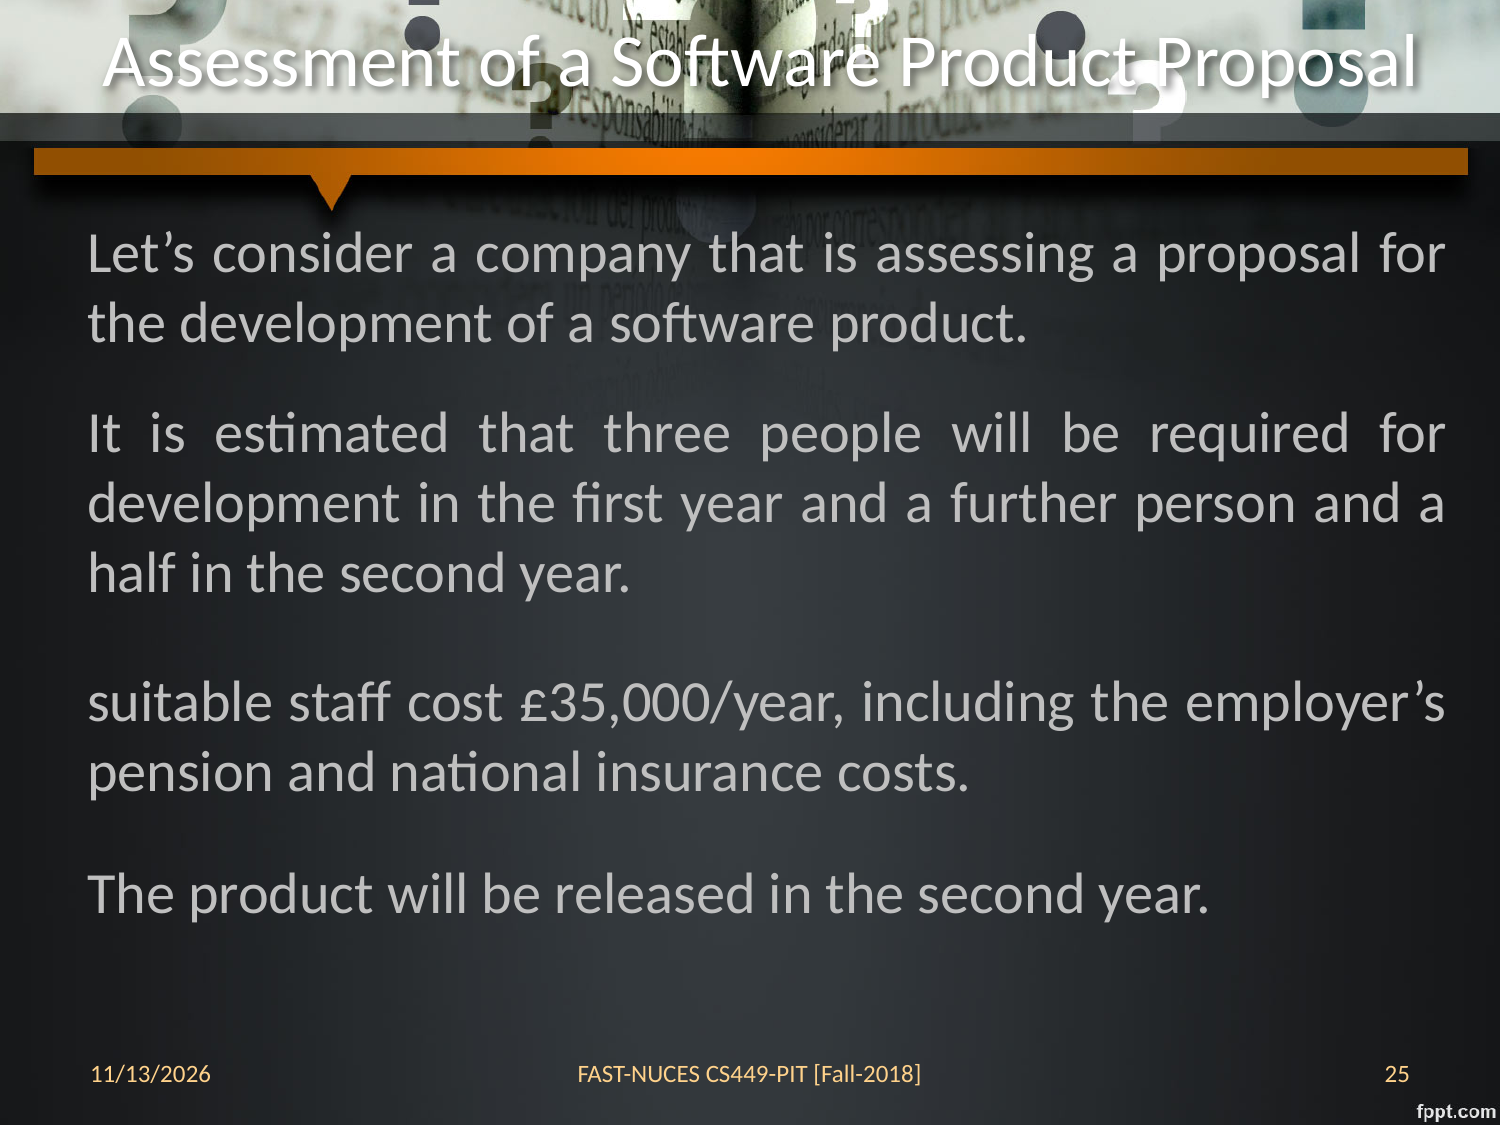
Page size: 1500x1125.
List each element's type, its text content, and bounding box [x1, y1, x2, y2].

footer FAST-NUCES CS449-PIT [Fall-2018] [425, 1042, 1074, 1103]
slide_number 25 [1074, 1042, 1425, 1103]
slide_number 17-Oct-18 [75, 1042, 425, 1103]
title Assessment of a Software Product Proposal [87, 0, 1438, 113]
picture [0, 0, 1500, 1125]
list Let’s consider a company that is assessing a proposal for the development of a software product. It is estimated that three people will be required for development in the first year and a further person and a half in the second year. suitable staff cost £35,000/year, including the employer’s pension and national insurance costs. The product will be released in the second year. [72, 206, 1463, 1043]
